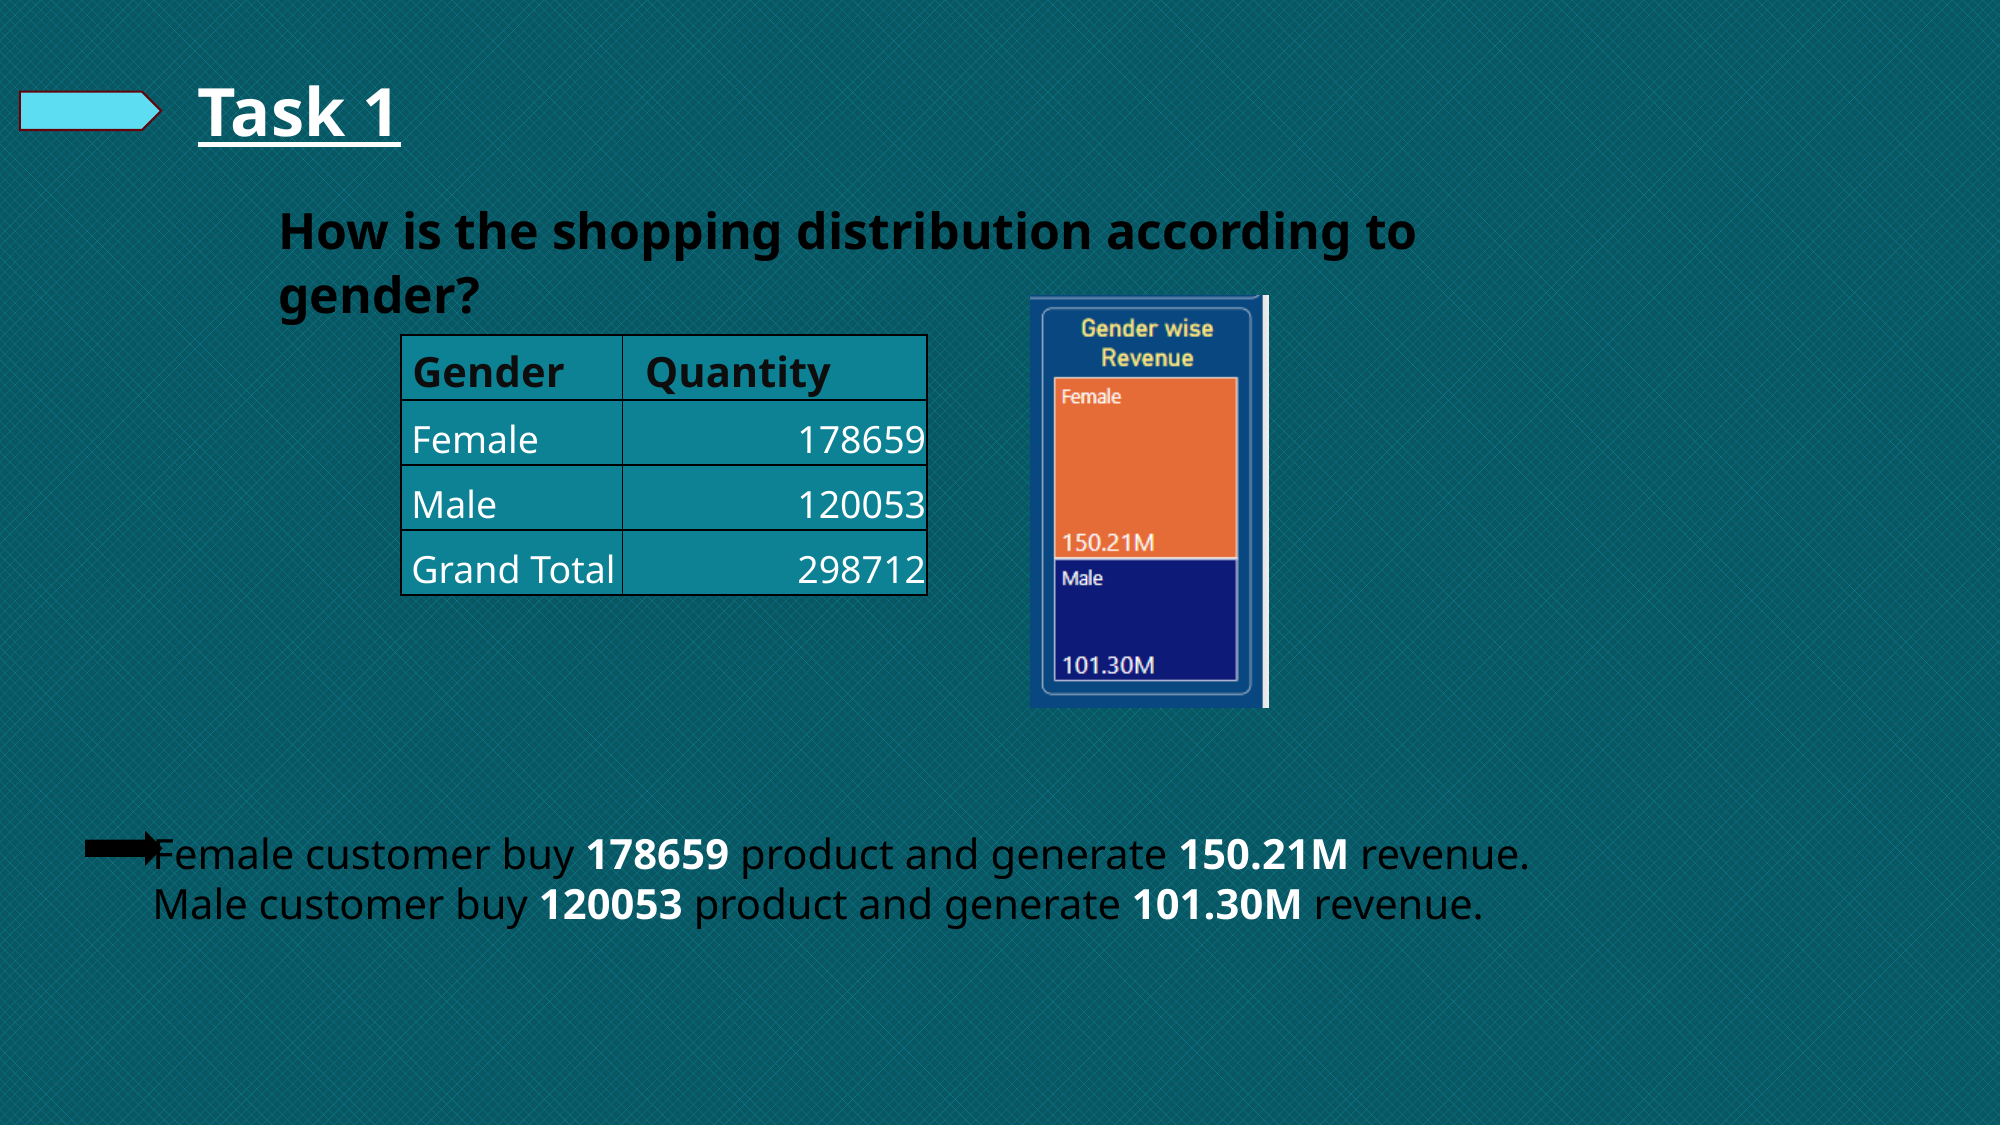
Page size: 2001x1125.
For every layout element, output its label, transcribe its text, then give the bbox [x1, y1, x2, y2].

table_cell Male [402, 466, 622, 529]
table_cell 120053 [623, 466, 926, 529]
text_box Female customer buy 178659 product and generate 150.21M revenue. Male customer buy 120053 product and generate 101.30M revenue. [137, 820, 1546, 936]
text_box How is the shopping distribution according to gender? [263, 188, 1614, 332]
text_box [18, 90, 163, 132]
text_box [85, 839, 137, 857]
table_cell Grand Total [402, 531, 622, 594]
table_cell 178659 [623, 401, 926, 464]
table_header Quantity [623, 336, 926, 399]
table_header Gender [402, 336, 622, 399]
table_cell Female [402, 401, 622, 464]
text_box Task 1 [182, 62, 619, 158]
picture [1030, 295, 1269, 708]
table_cell 298712 [623, 531, 926, 594]
